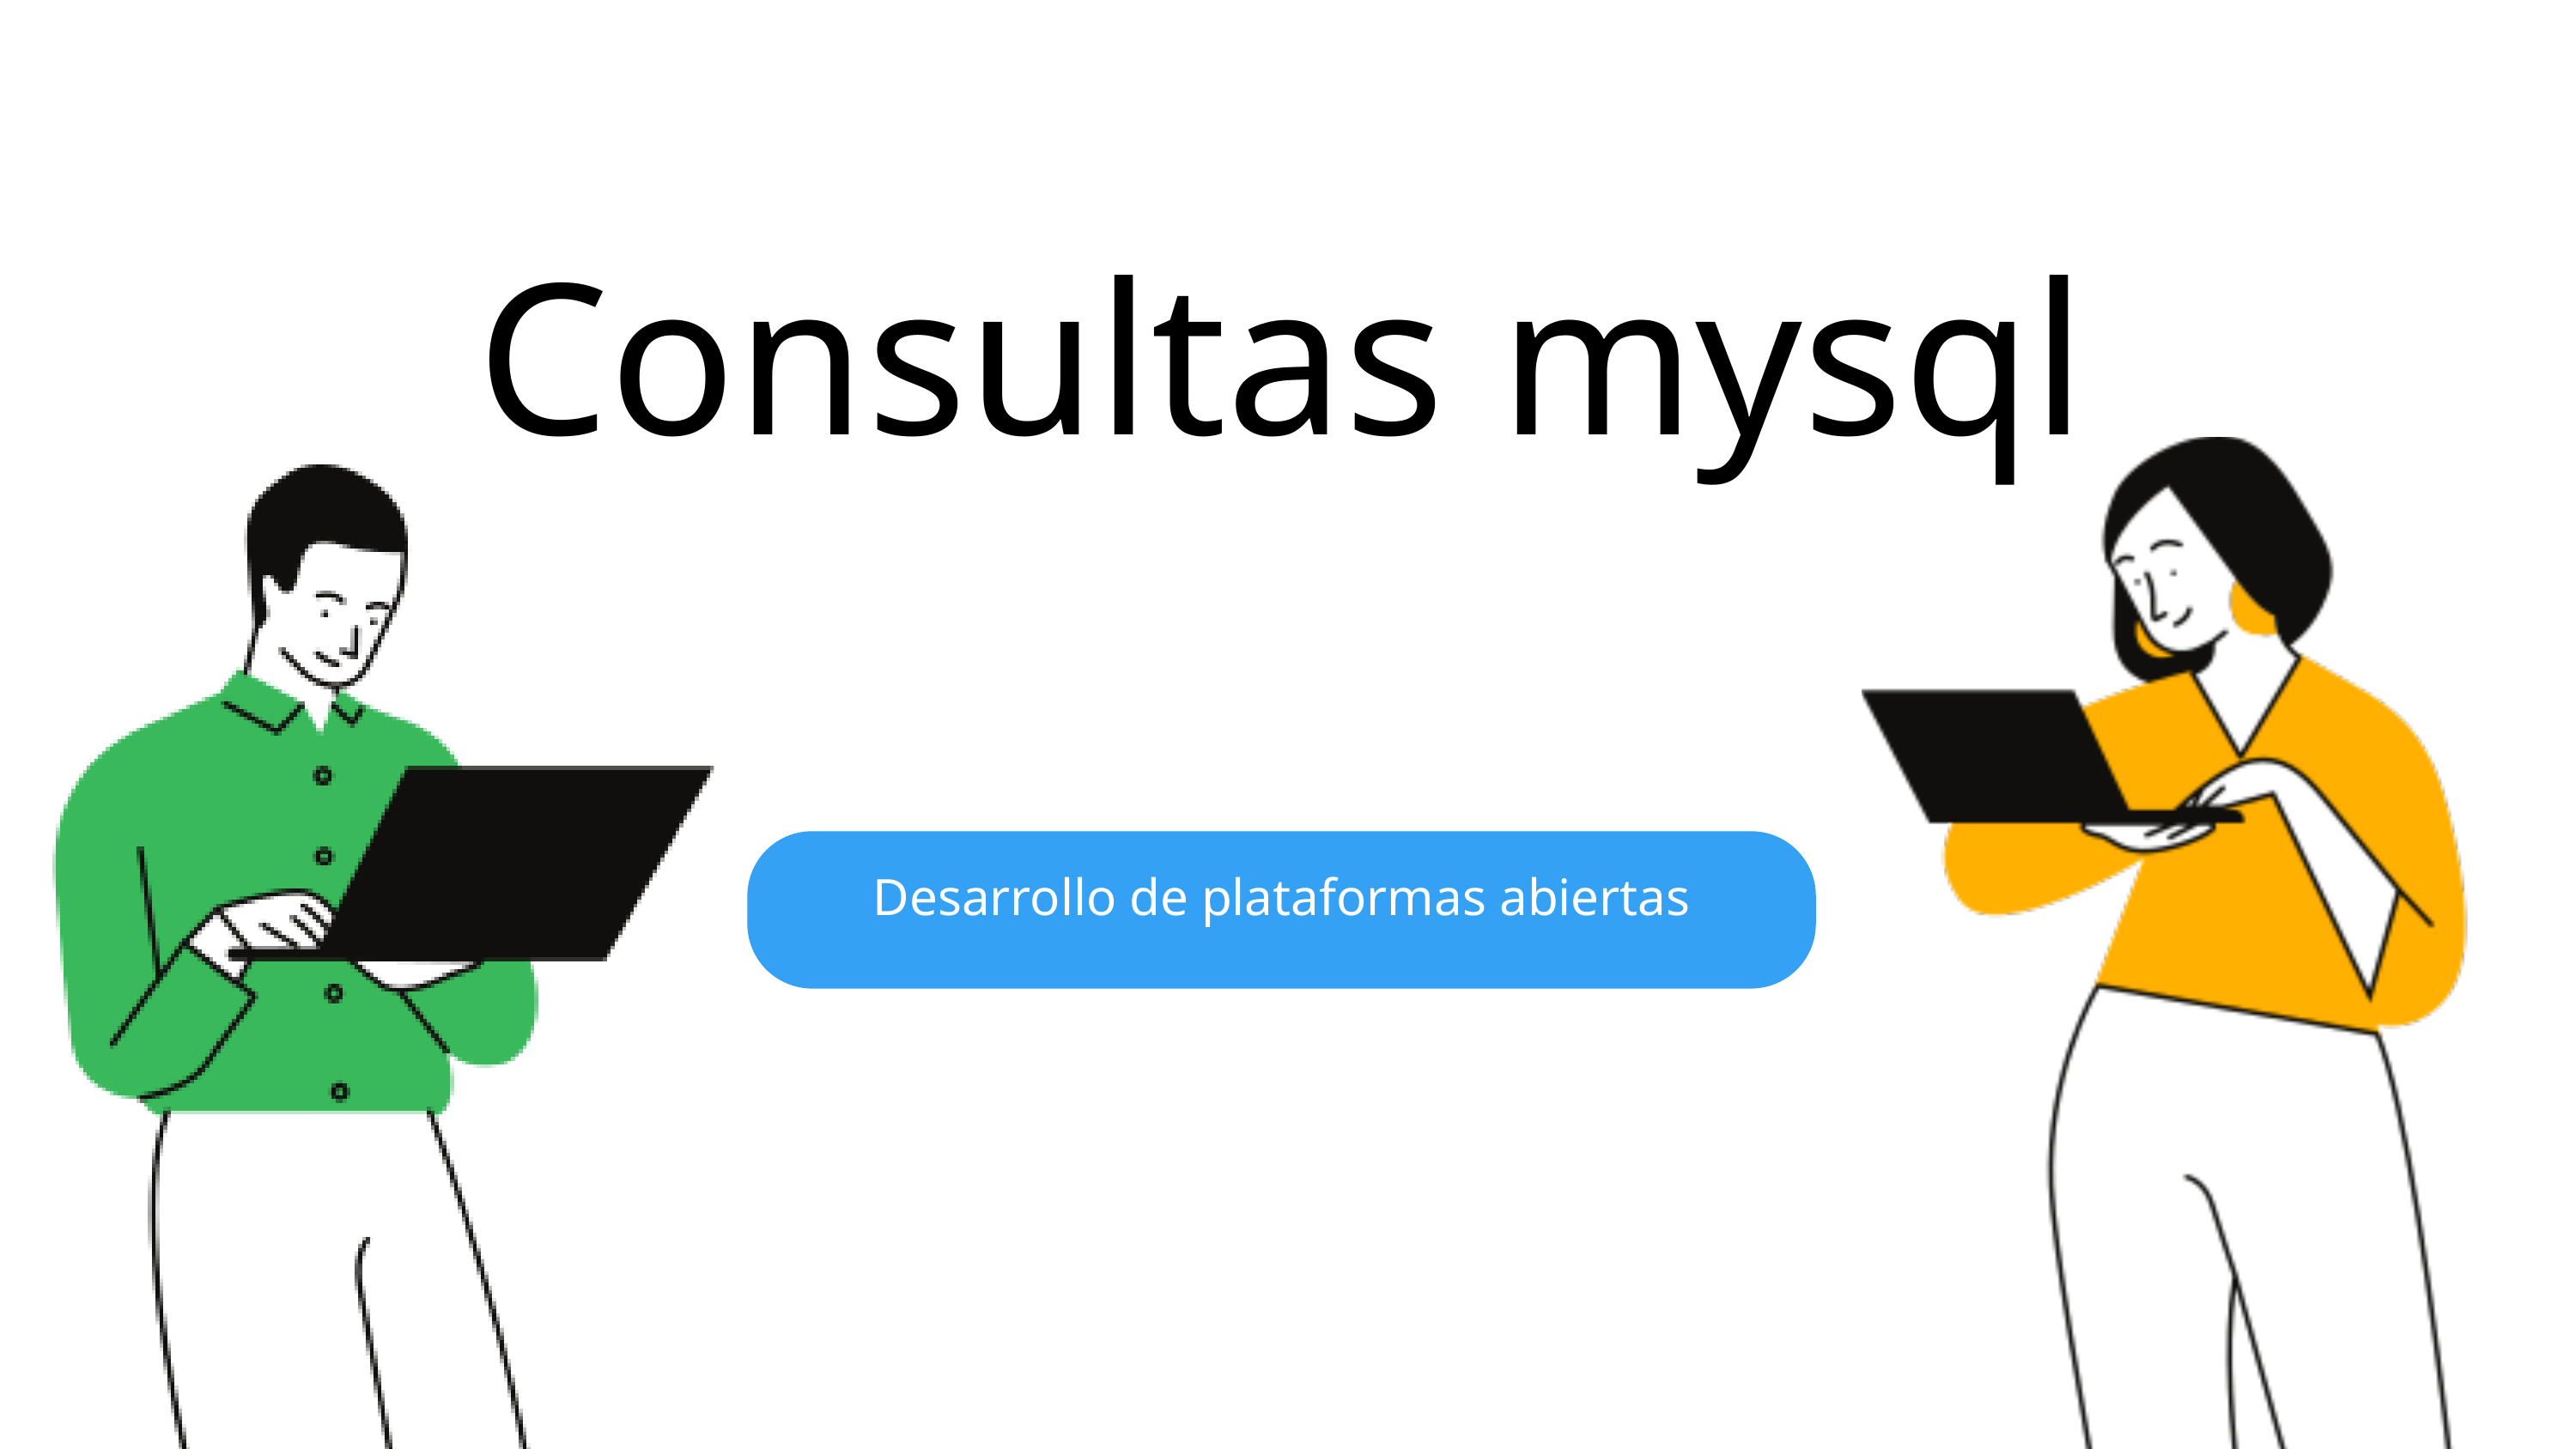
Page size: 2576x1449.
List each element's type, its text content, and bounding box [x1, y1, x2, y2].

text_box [747, 831, 1816, 989]
text_box [49, 464, 714, 1449]
text_box [1862, 437, 2576, 1449]
text_box Consultas mysql [434, 182, 2129, 476]
